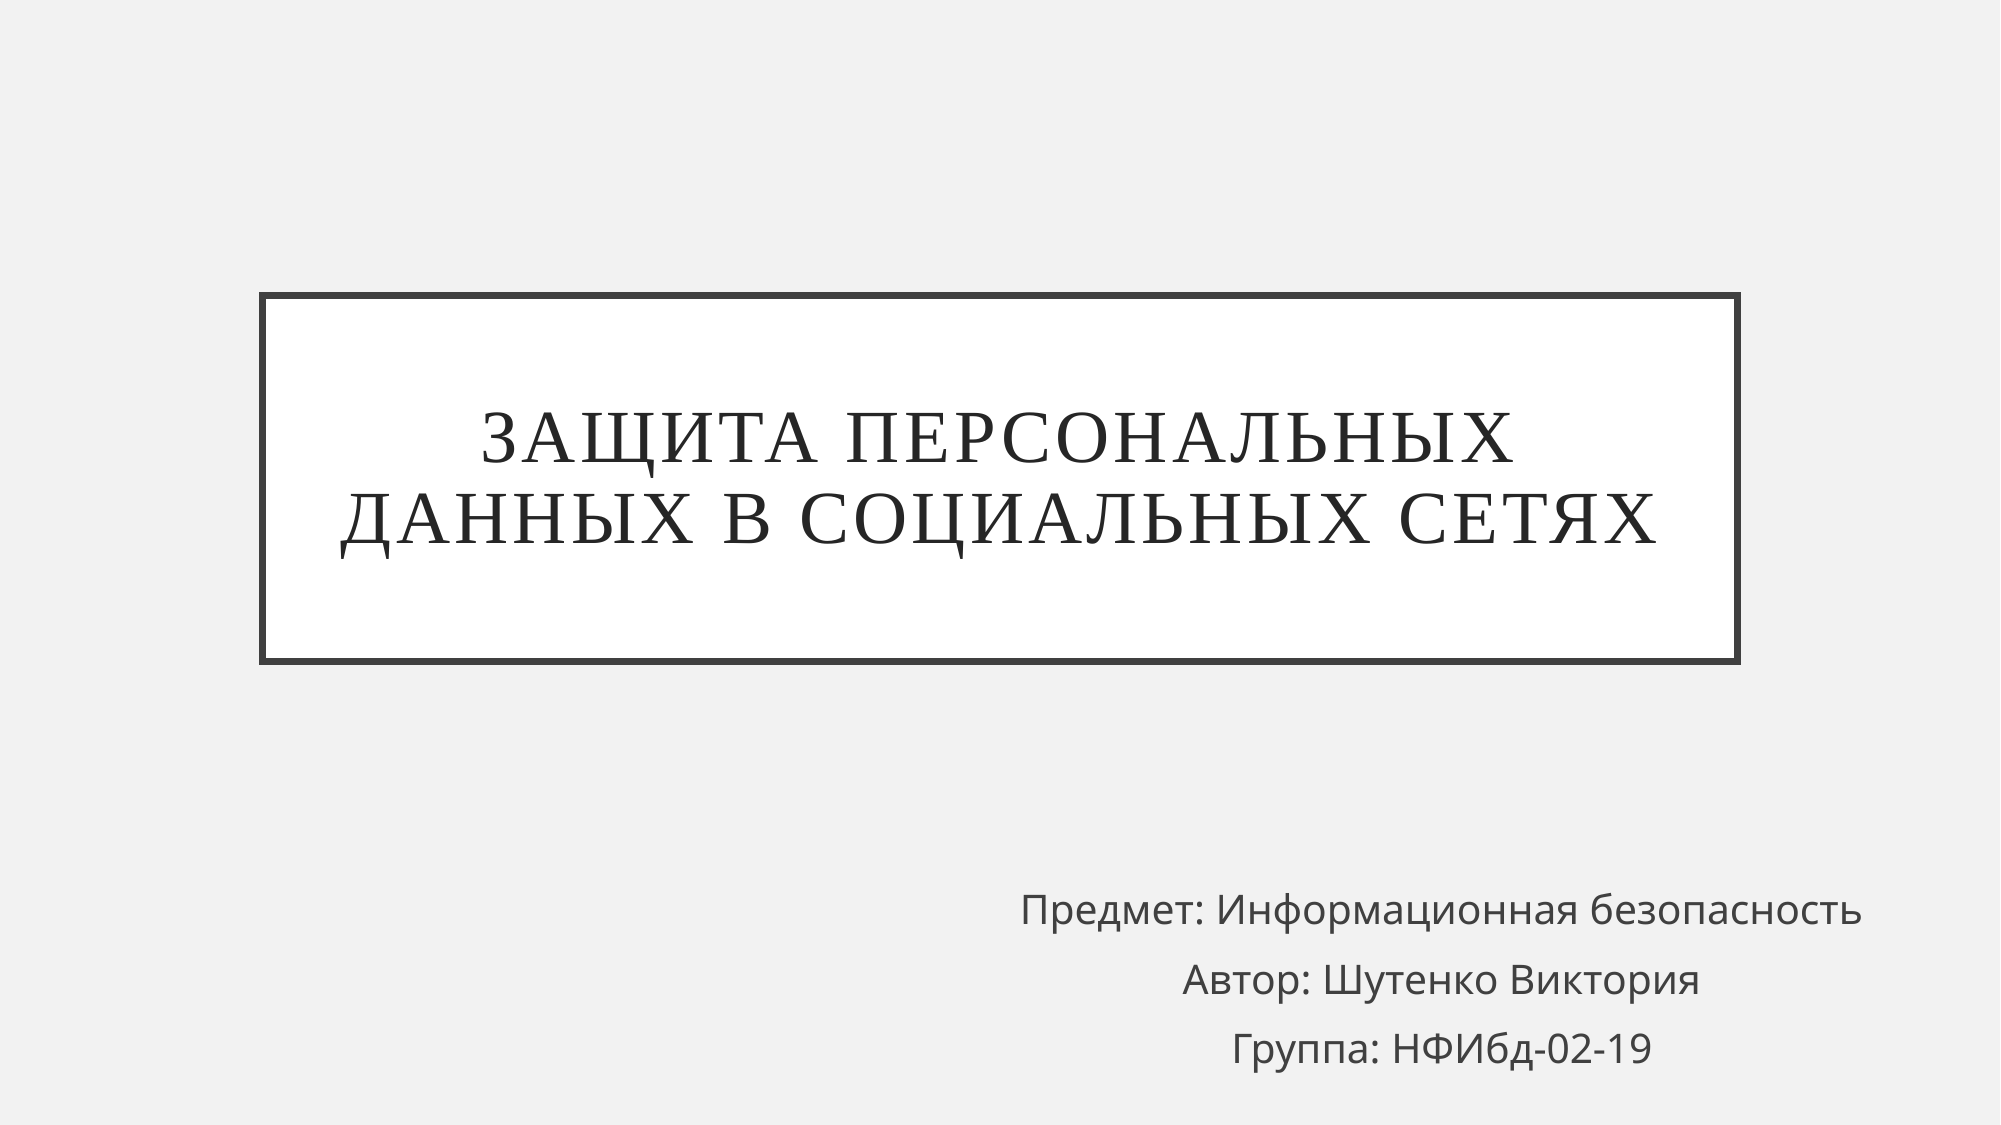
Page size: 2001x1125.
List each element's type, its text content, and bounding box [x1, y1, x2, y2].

subtitle Предмет: Информационная безопасность Автор: Шутенко Виктория Группа: НФИбд-02-19 [884, 876, 2000, 1081]
title Защита персональных данных в социальных сетях [259, 292, 1741, 665]
